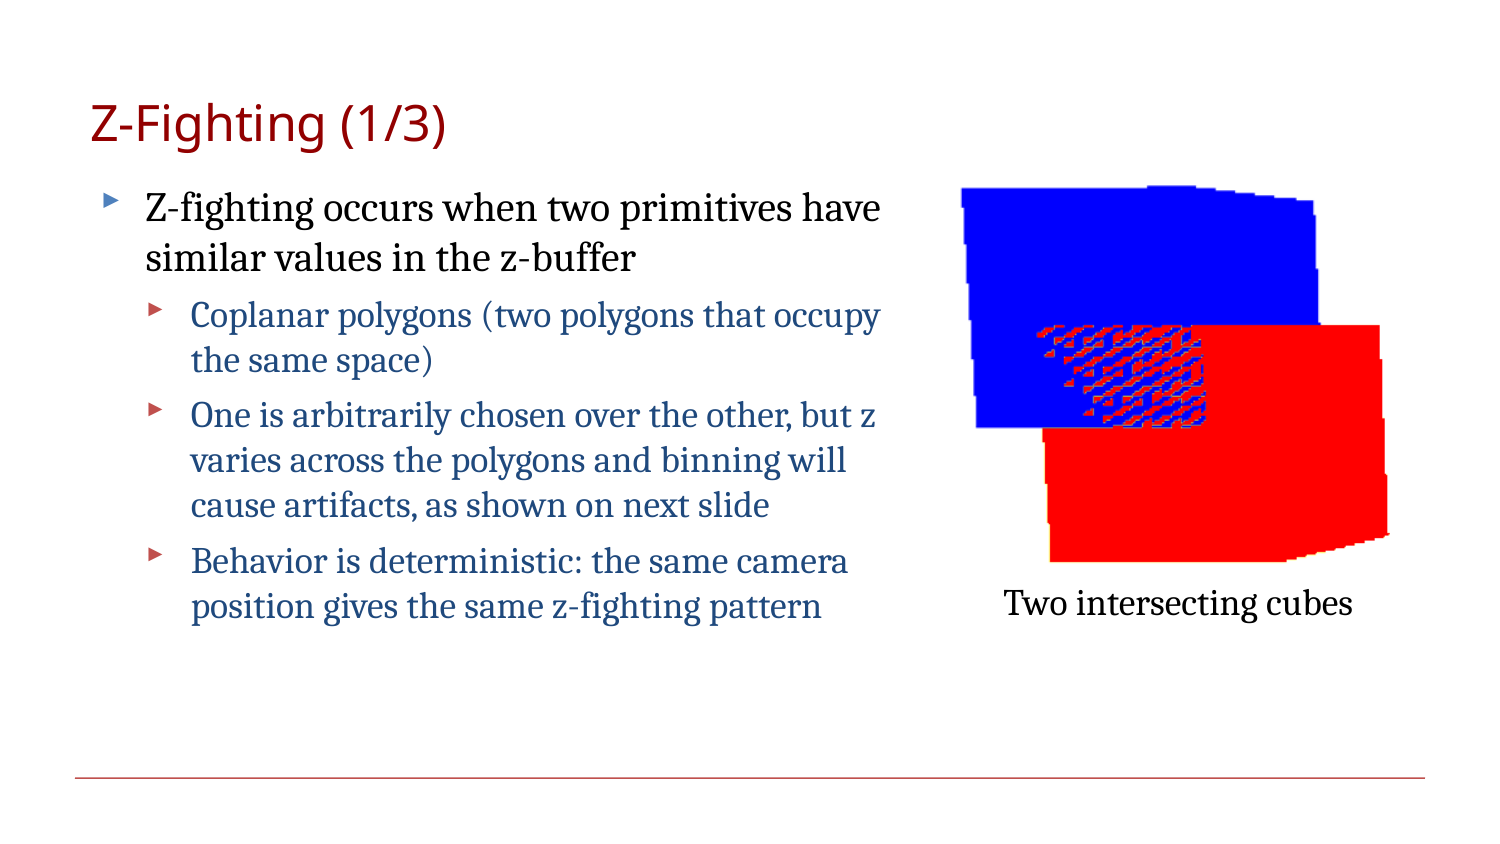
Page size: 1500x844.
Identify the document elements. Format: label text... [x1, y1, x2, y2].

picture [957, 184, 1401, 571]
title Z-Fighting (1/3) [75, 84, 1425, 160]
list Z-fighting occurs when two primitives have similar values in the z-buffer Coplanar polygons (two polygons that occupy the same space) One is arbitrarily chosen over the other, but z varies across the polygons and binning will cause artifacts, as shown on next slide Behavior is deterministic: the same camera position gives the same z-fighting pattern [85, 171, 924, 785]
text_box Two intersecting cubes [988, 585, 1369, 631]
